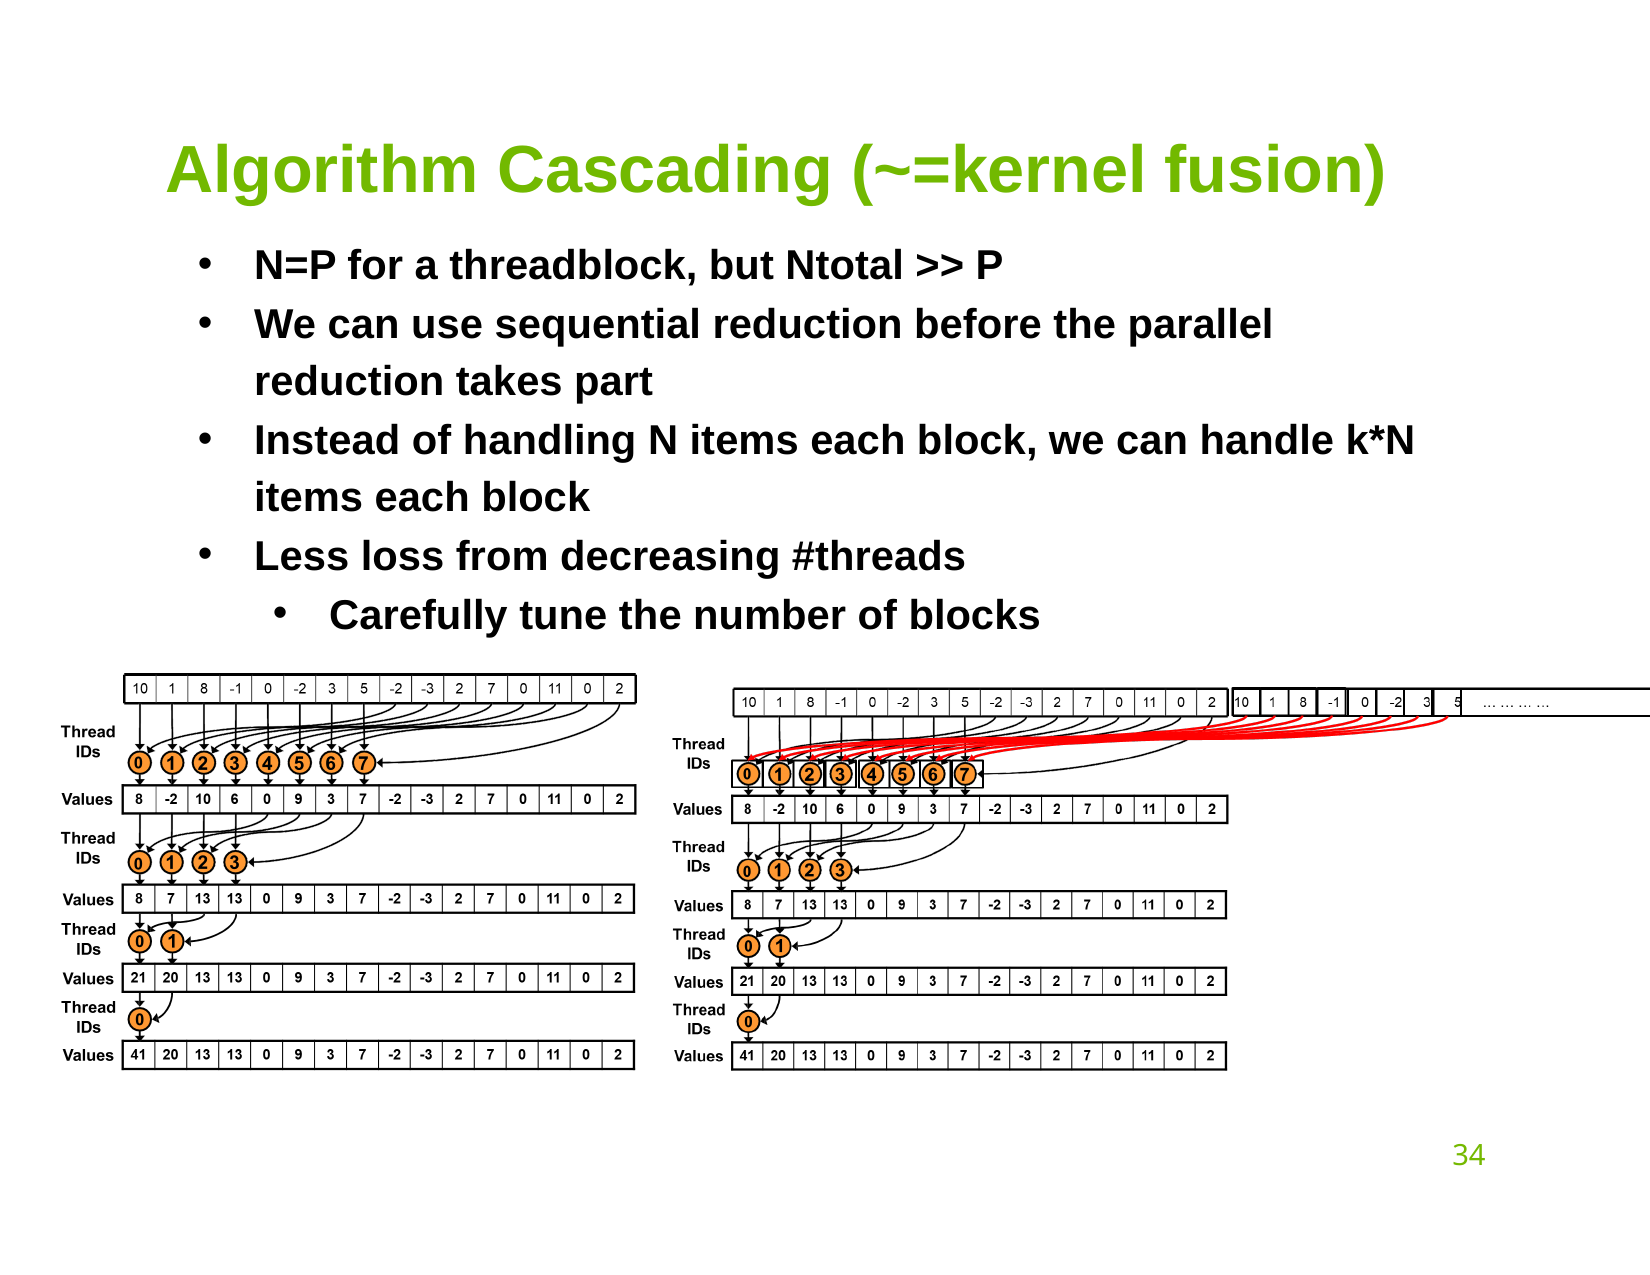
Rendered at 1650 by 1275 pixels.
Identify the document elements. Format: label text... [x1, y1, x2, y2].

slide_number 34 [1446, 1145, 1492, 1275]
text_box N=P for a threadblock, but Ntotal >> P We can use sequential reduction before the parallel reduction takes part Instead of handling N items each block, we can handle k*N items each block Less loss from decreasing #threads Carefully tune the number of blocks [187, 229, 1433, 638]
title Algorithm Cascading (~=kernel fusion) [162, 123, 1563, 339]
picture [662, 687, 1650, 1076]
picture [49, 673, 638, 1076]
